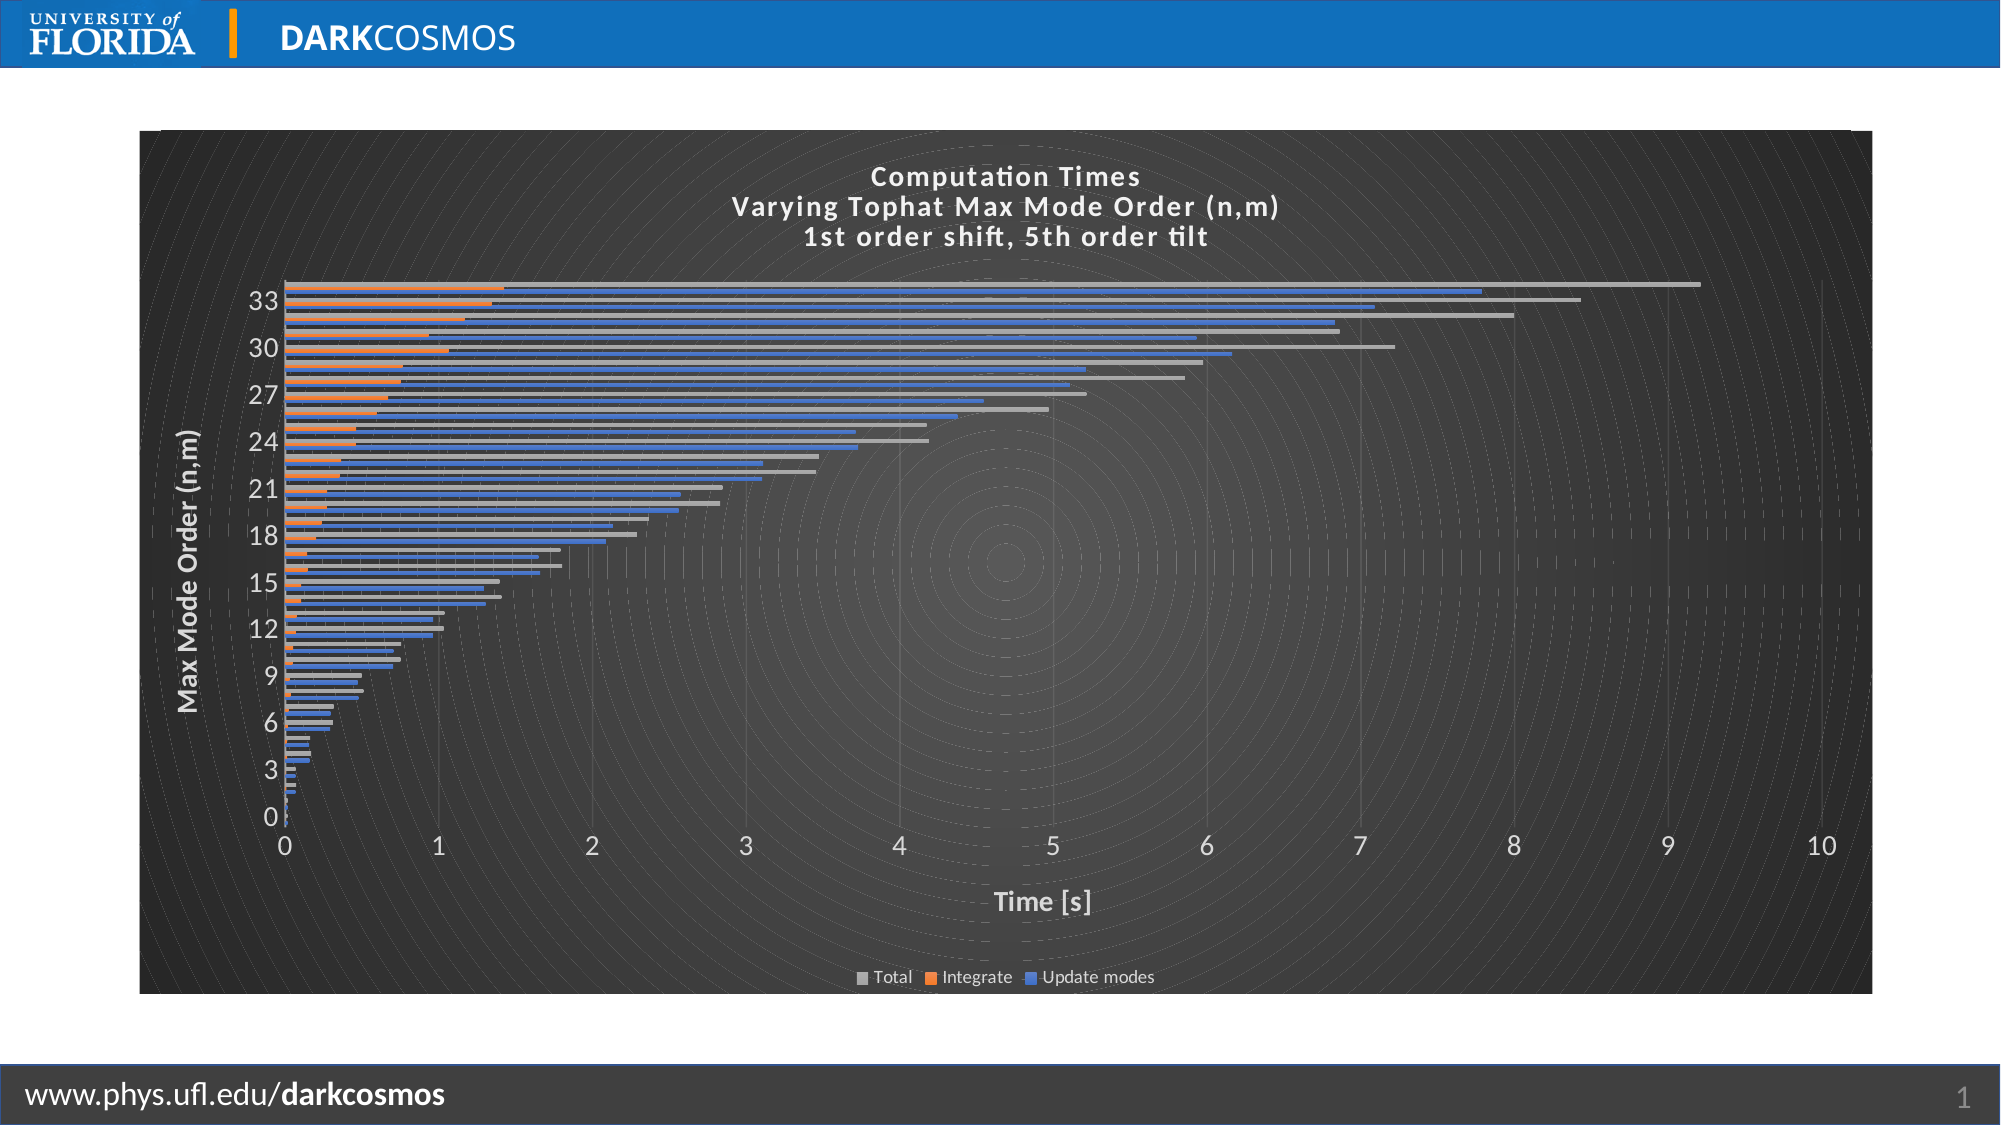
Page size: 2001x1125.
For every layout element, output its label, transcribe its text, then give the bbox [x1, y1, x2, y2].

picture [22, 0, 201, 68]
slide_number 1 [1536, 1065, 1987, 1125]
chart [139, 130, 1873, 994]
